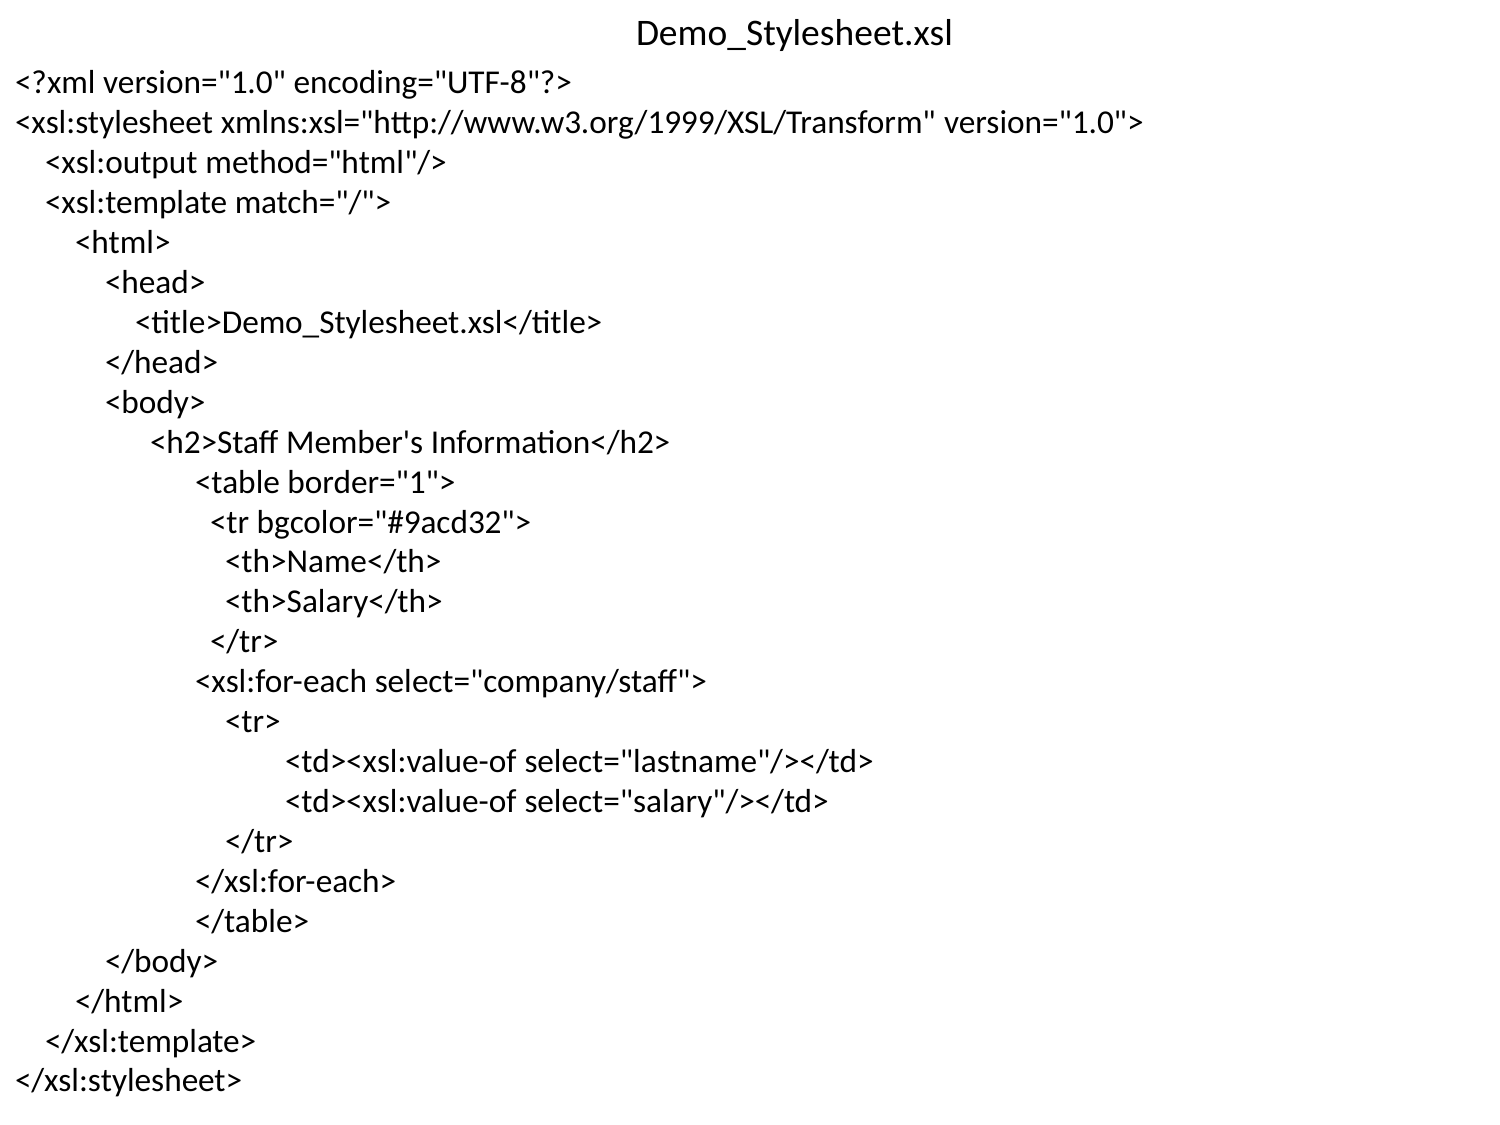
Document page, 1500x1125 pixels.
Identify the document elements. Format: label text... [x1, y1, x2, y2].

text_box <?xml version="1.0" encoding="UTF-8"?> <xsl:stylesheet xmlns:xsl="http://www.w3.org/1999/XSL/Transform" version="1.0"> <xsl:output method="html"/> <xsl:template match="/"> <html> <head> <title>Demo_Stylesheet.xsl</title> </head> <body> <h2>Staff Member's Information</h2> <table border="1"> <tr bgcolor="#9acd32"> <th>Name</th> <th>Salary</th> </tr> <xsl:for-each select="company/staff"> <tr> <td><xsl:value-of select="lastname"/></td> <td><xsl:value-of select="salary"/></td> </tr> </xsl:for-each> </table> </body> </html> </xsl:template> </xsl:stylesheet> [0, 53, 1500, 1106]
text_box Demo_Stylesheet.xsl [621, 0, 1043, 53]
